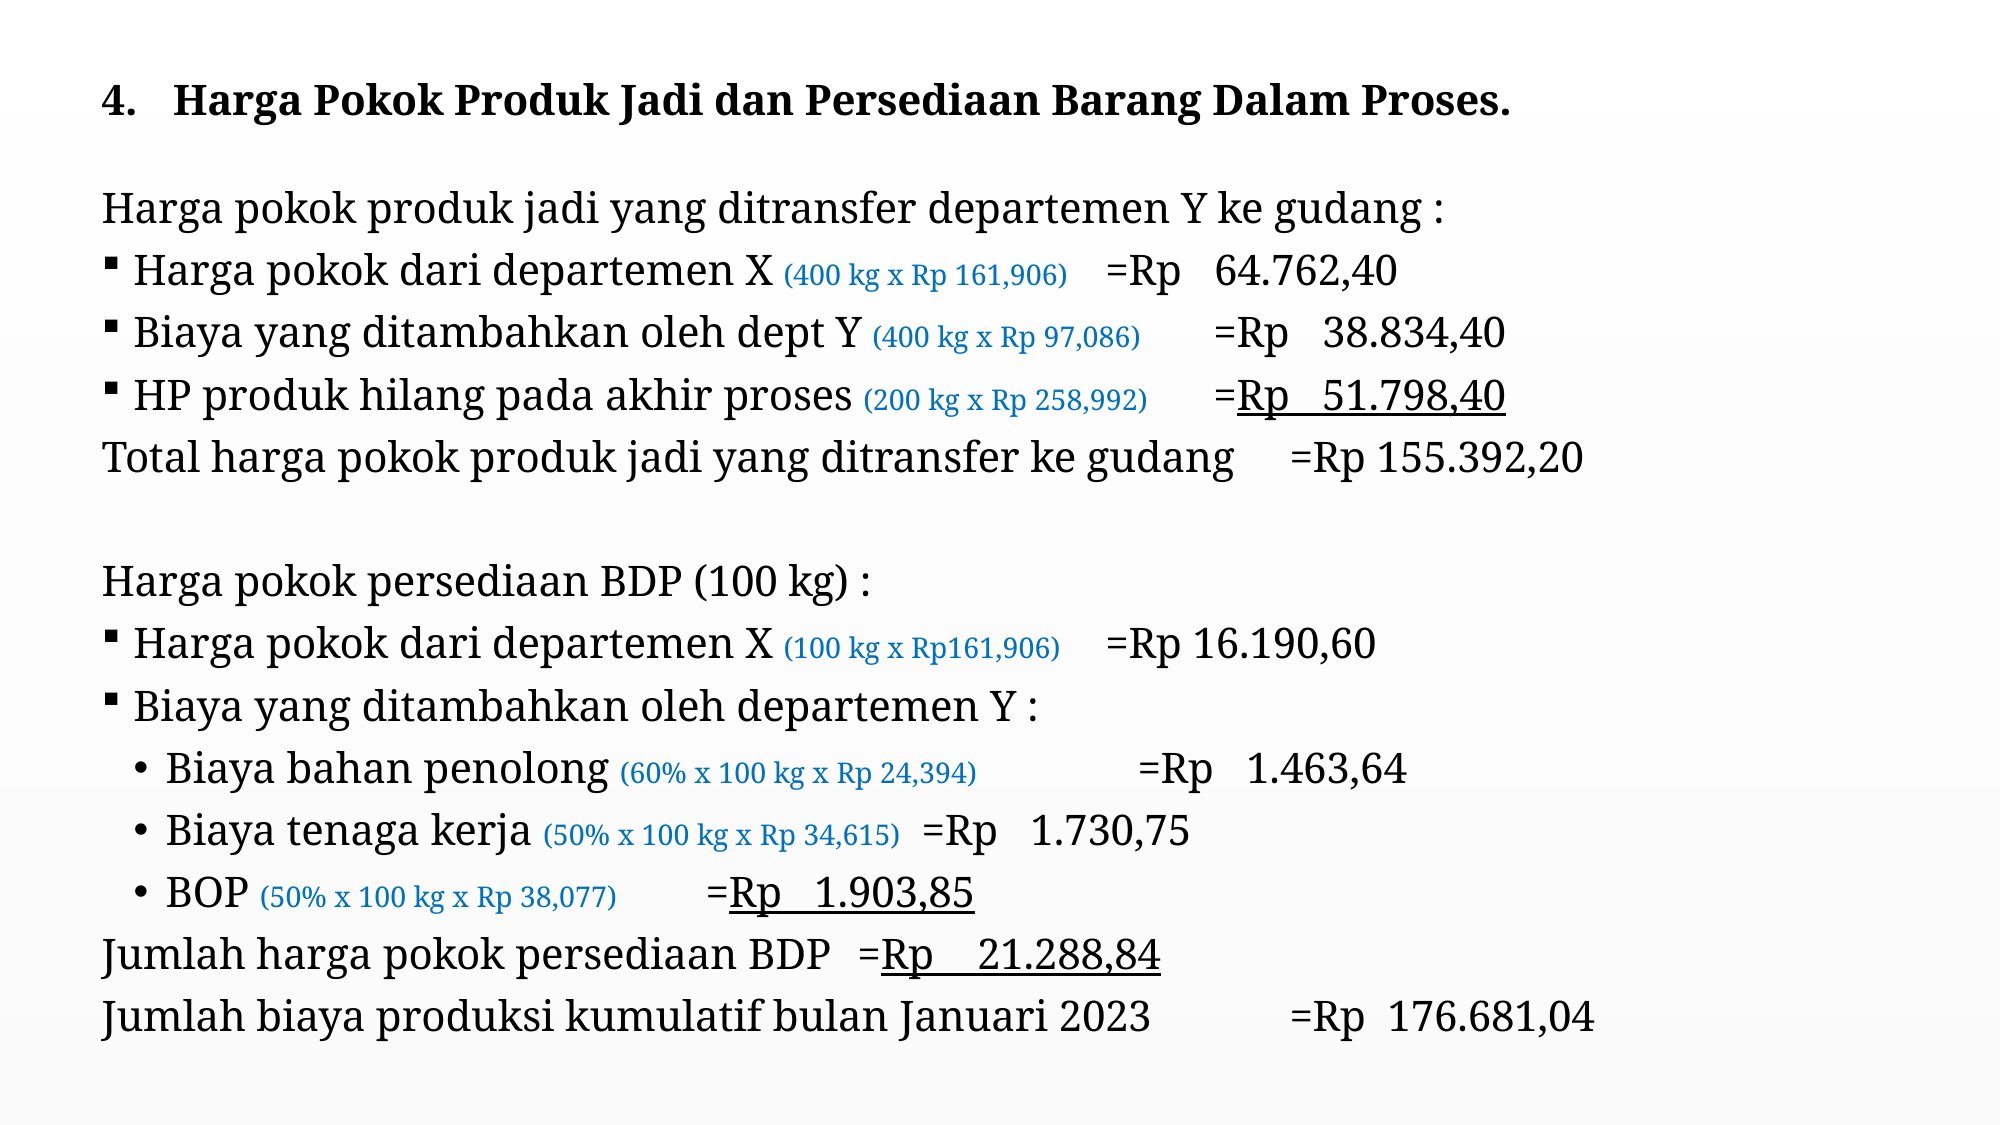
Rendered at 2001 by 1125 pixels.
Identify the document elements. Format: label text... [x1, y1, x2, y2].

list Harga Pokok Produk Jadi dan Persediaan Barang Dalam Proses. Harga pokok produk jadi yang ditransfer departemen Y ke gudang : Harga pokok dari departemen X (400 kg x Rp 161,906) =Rp 64.762,40 Biaya yang ditambahkan oleh dept Y (400 kg x Rp 97,086) =Rp 38.834,40 HP produk hilang pada akhir proses (200 kg x Rp 258,992) =Rp 51.798,40 Total harga pokok produk jadi yang ditransfer ke gudang =Rp 155.392,20 Harga pokok persediaan BDP (100 kg) : Harga pokok dari departemen X (100 kg x Rp161,906) =Rp 16.190,60 Biaya yang ditambahkan oleh departemen Y : Biaya bahan penolong (60% x 100 kg x Rp 24,394) =Rp 1.463,64 Biaya tenaga kerja (50% x 100 kg x Rp 34,615) =Rp 1.730,75 BOP (50% x 100 kg x Rp 38,077) =Rp 1.903,85 Jumlah harga pokok persediaan BDP =Rp 21.288,84 Jumlah biaya produksi kumulatif bulan Januari 2023 =Rp 176.681,04 [86, 71, 1900, 1067]
